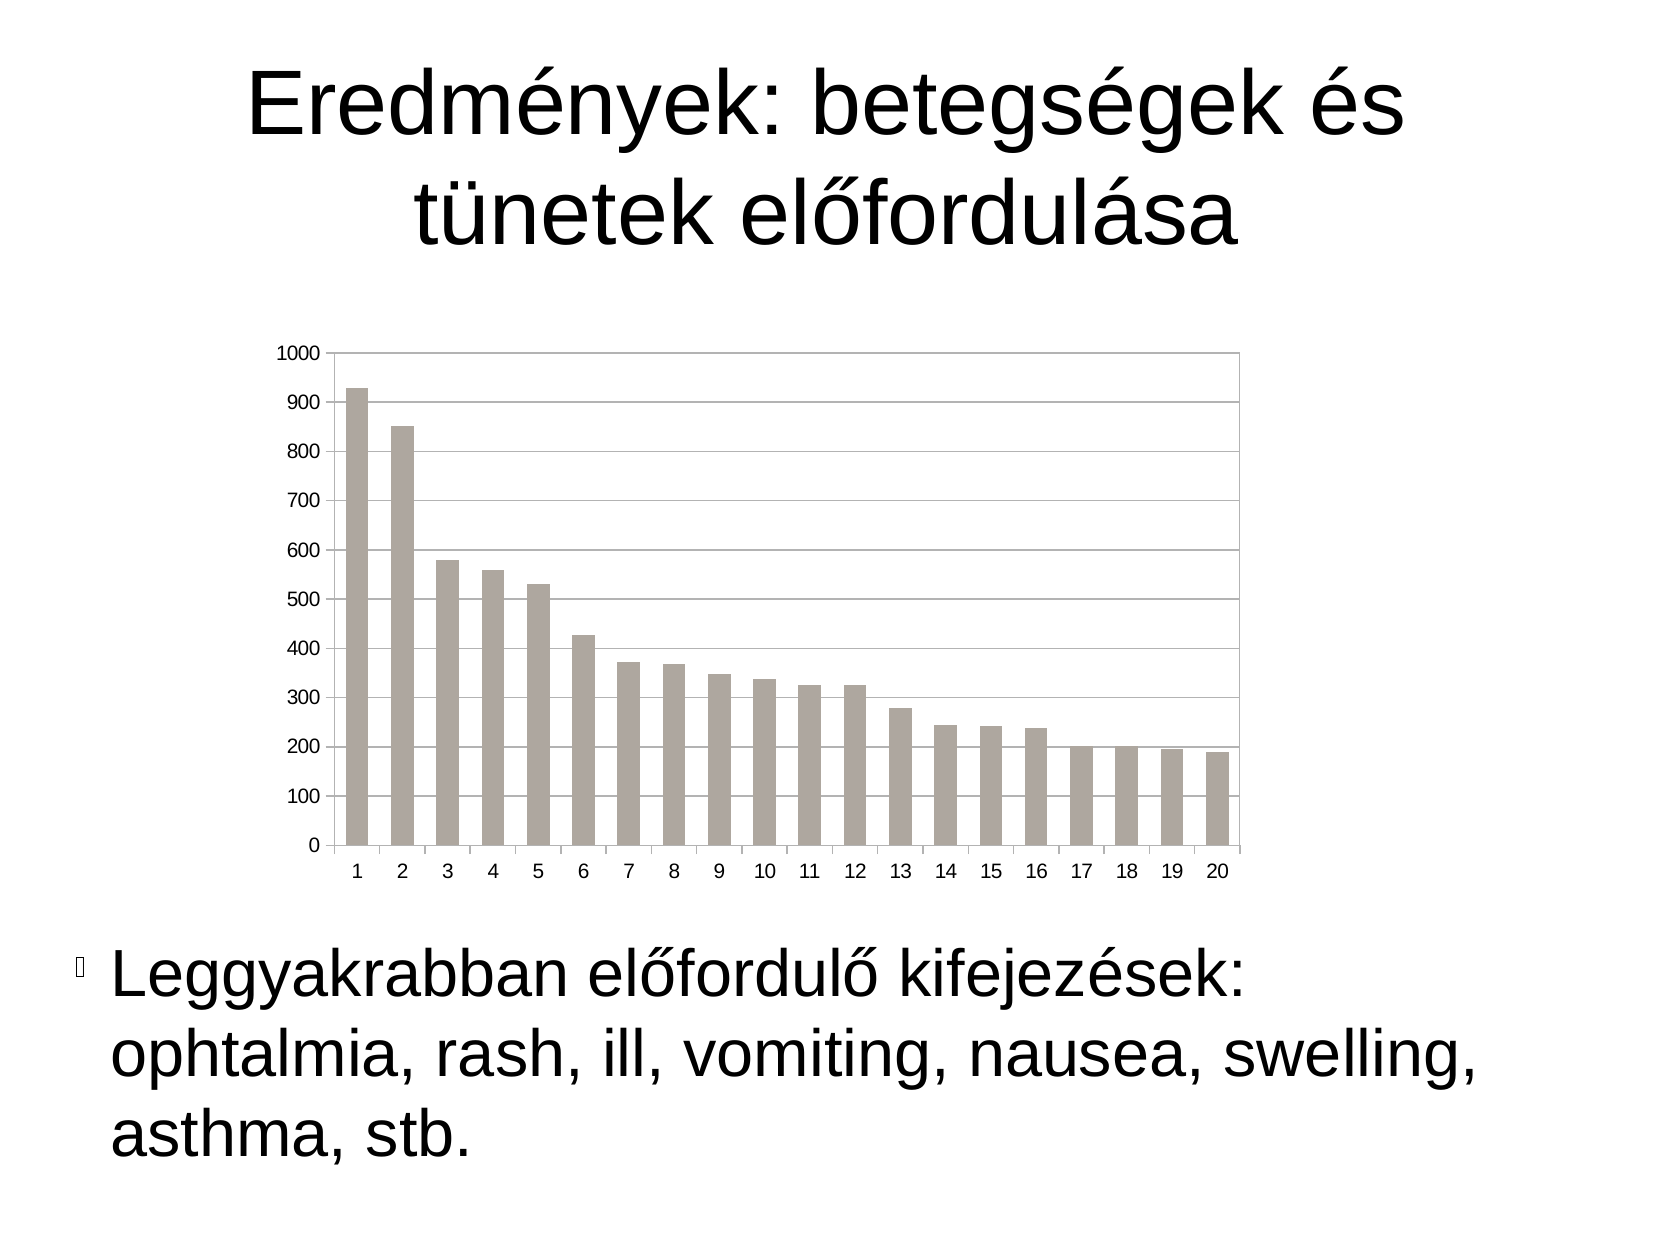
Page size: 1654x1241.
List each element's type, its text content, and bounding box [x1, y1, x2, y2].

chart [255, 329, 1261, 896]
text_box Eredmények: betegségek és tünetek előfordulása [82, 49, 1571, 257]
text_box Leggyakrabban előfordulő kifejezések: ophtalmia, rash, ill, vomiting, nausea, swelling, asthma, stb. [75, 930, 1564, 1190]
